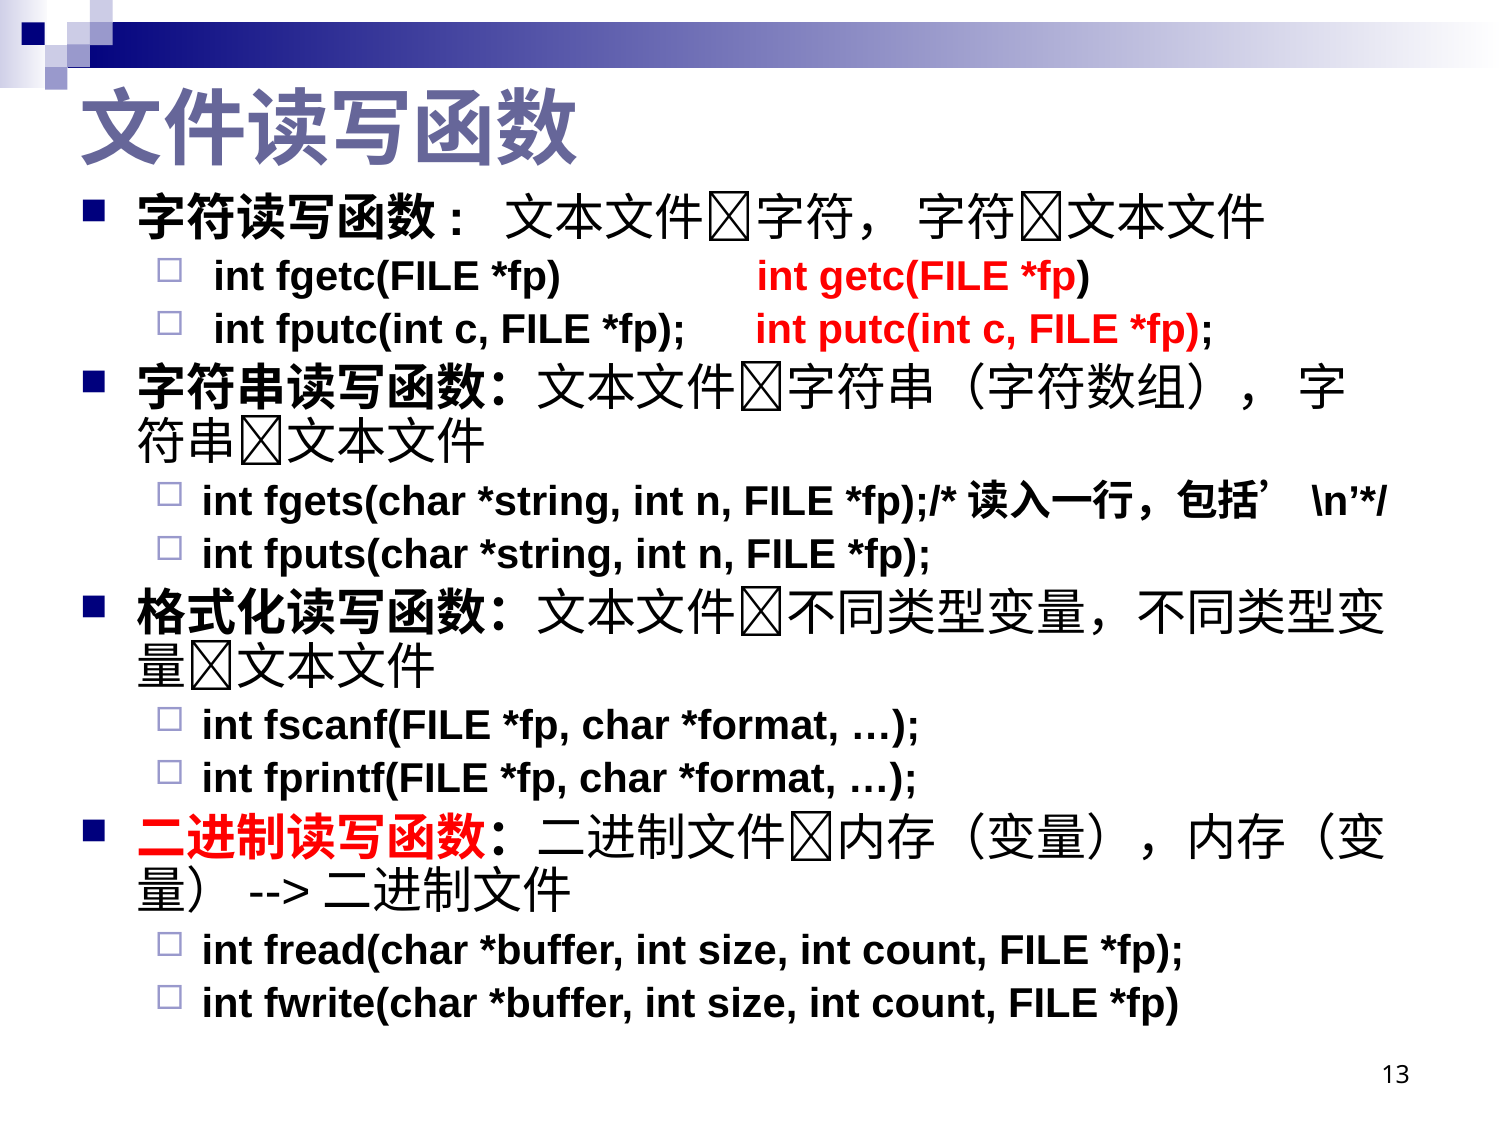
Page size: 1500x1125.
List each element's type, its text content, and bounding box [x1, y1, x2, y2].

list 字符读写函数: 文本文件字符， 字符文本文件 int fgetc(FILE *fp) int getc(FILE *fp) int fputc(int c, FILE *fp); int putc(int c, FILE *fp); 字符串读写函数：文本文件字符串（字符数组）， 字符串文本文件 int fgets(char *string, int n, FILE *fp);/*读入一行，包括’\n’*/ int fputs(char *string, int n, FILE *fp); 格式化读写函数：文本文件不同类型变量，不同类型变量文本文件 int fscanf(FILE *fp, char *format, …); int fprintf(FILE *fp, char *format, …); 二进制读写函数：二进制文件内存（变量），内存（变量）-->二进制文件 int fread(char *buffer, int size, int count, FILE *fp); int fwrite(char *buffer, int size, int count, FILE *fp) [64, 184, 1412, 1071]
slide_number 13 [1074, 1025, 1425, 1100]
title 文件读写函数 [64, 54, 1400, 184]
